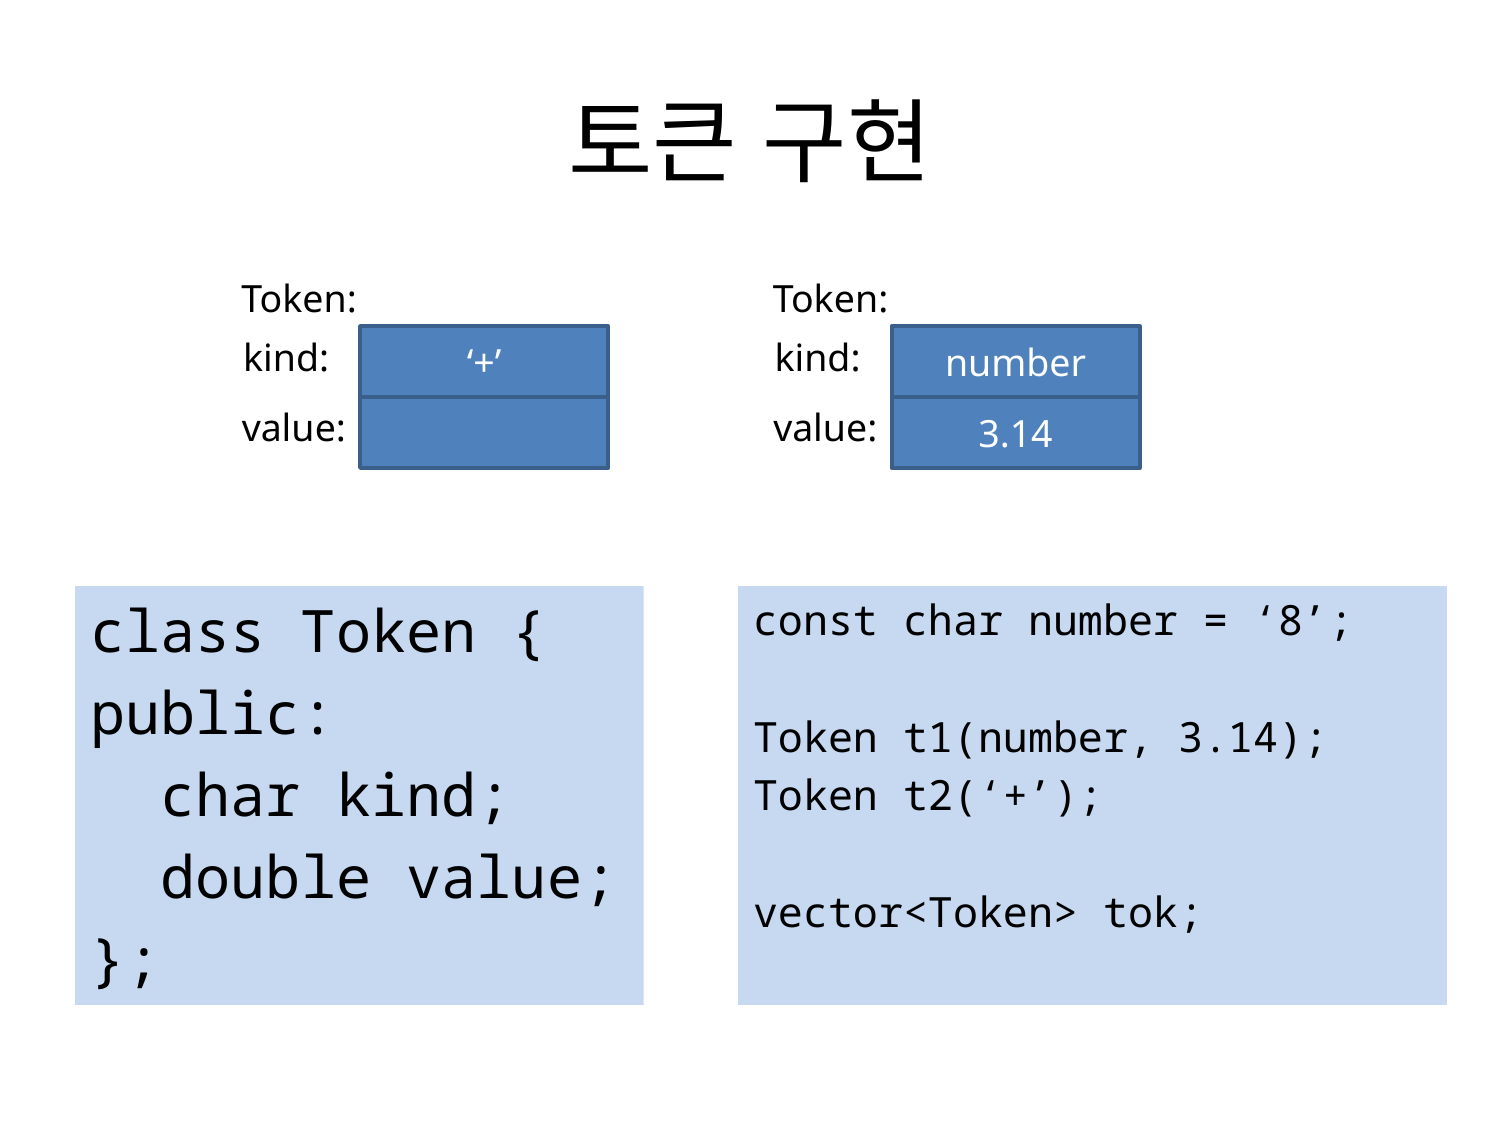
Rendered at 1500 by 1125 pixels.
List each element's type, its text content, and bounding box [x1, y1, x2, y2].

text_box kind: [759, 326, 876, 386]
text_box kind: [228, 326, 344, 386]
text_box Token: [226, 267, 372, 327]
text_box number [890, 324, 1142, 395]
text_box const char number = ‘8’; Token t1(number, 3.14); Token t2(‘+’); vector<Token> tok; [738, 586, 1447, 1005]
text_box ‘+’ [358, 324, 610, 395]
text_box Token: [758, 267, 904, 327]
title 토큰 구현 [75, 45, 1425, 233]
text_box [358, 395, 610, 470]
list class Token { public: char kind; double value; }; [75, 586, 644, 1005]
text_box value: [227, 397, 361, 457]
text_box value: [758, 397, 893, 457]
text_box 3.14 [890, 395, 1142, 470]
